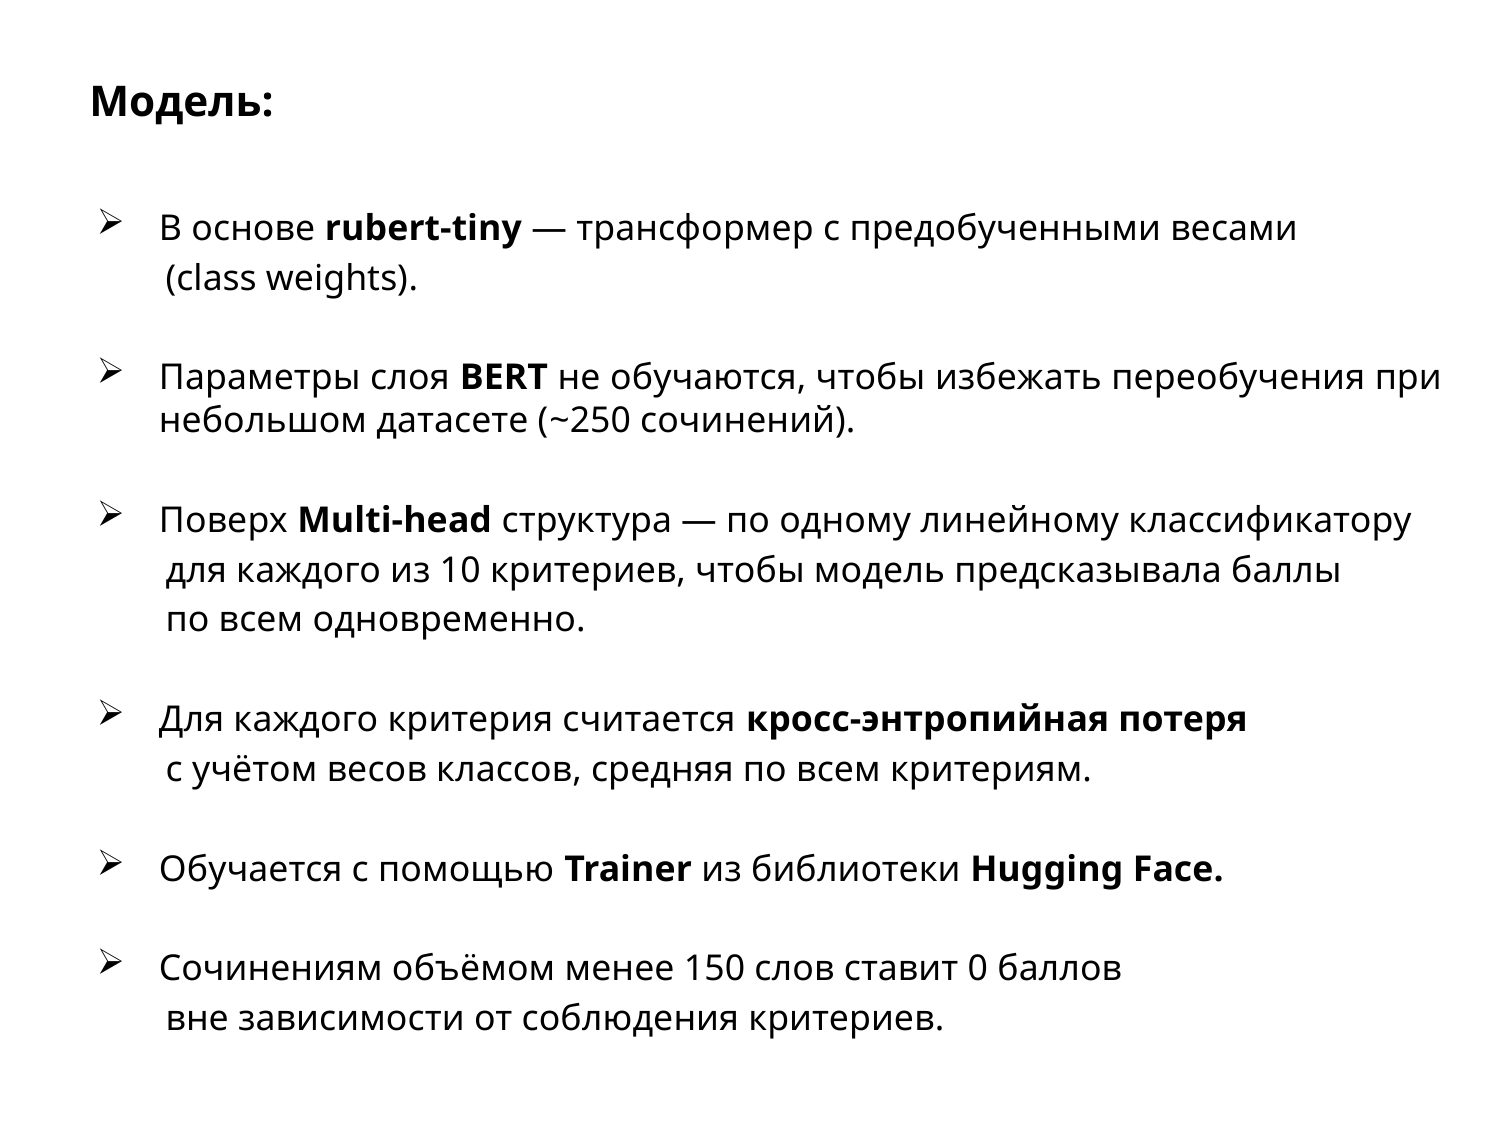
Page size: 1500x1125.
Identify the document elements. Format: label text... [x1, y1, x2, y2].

list Модель: В основе rubert-tiny — трансформер с предобученными весами (class weights). Параметры слоя BERT не обучаются, чтобы избежать переобучения при небольшом датасете (~250 сочинений). Поверх Multi-head структура — по одному линейному классификатору для каждого из 10 критериев, чтобы модель предсказывала баллы по всем одновременно. Для каждого критерия считается кросс-энтропийная потеря с учётом весов классов, средняя по всем критериям. Обучается с помощью Trainer из библиотеки Hugging Face. Сочинениям объёмом менее 150 слов ставит 0 баллов вне зависимости от соблюдения критериев. [41, 66, 1459, 1059]
